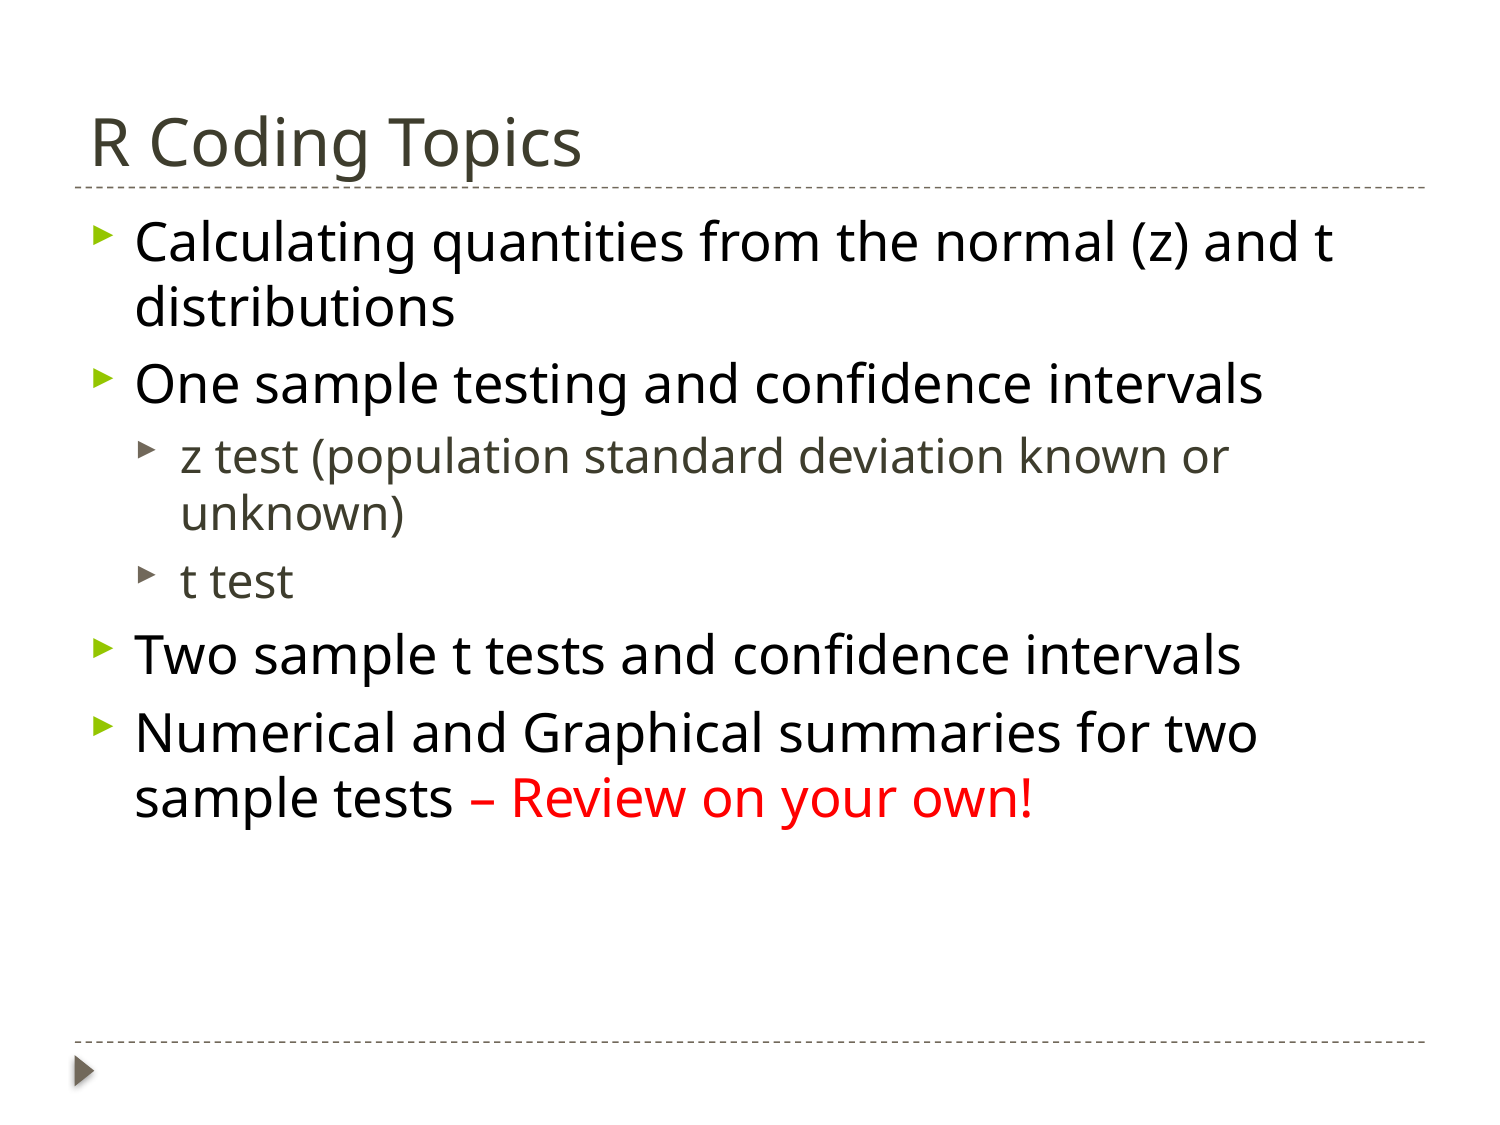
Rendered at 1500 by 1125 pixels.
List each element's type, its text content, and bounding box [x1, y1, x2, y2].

title R Coding Topics [75, 24, 1425, 188]
list Calculating quantities from the normal (z) and t distributions One sample testing and confidence intervals z test (population standard deviation known or unknown) t test Two sample t tests and confidence intervals Numerical and Graphical summaries for two sample tests – Review on your own! [75, 200, 1425, 1010]
